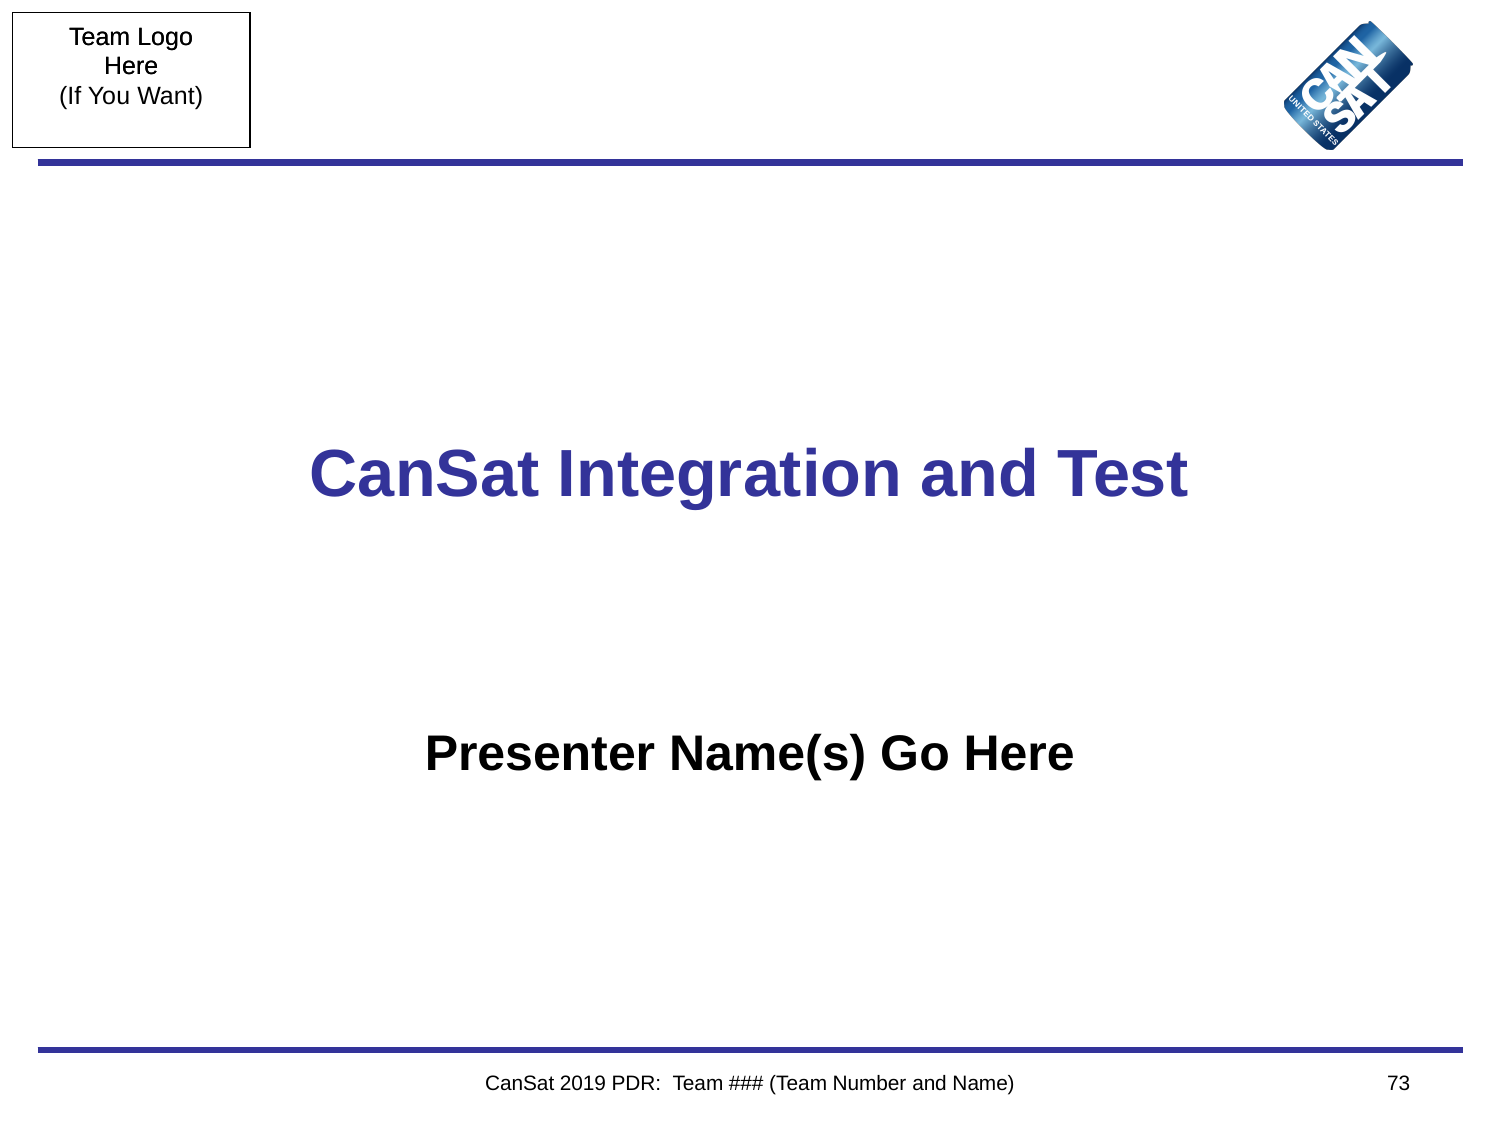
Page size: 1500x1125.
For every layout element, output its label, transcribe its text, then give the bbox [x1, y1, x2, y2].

slide_number ‹#› [1312, 1062, 1425, 1104]
title CanSat Integration and Test [112, 349, 1388, 591]
footer CanSat 2019 PDR: Team ### (Team Number and Name) [450, 1062, 1050, 1103]
picture [1284, 21, 1413, 150]
subtitle Presenter Name(s) Go Here [225, 712, 1275, 925]
